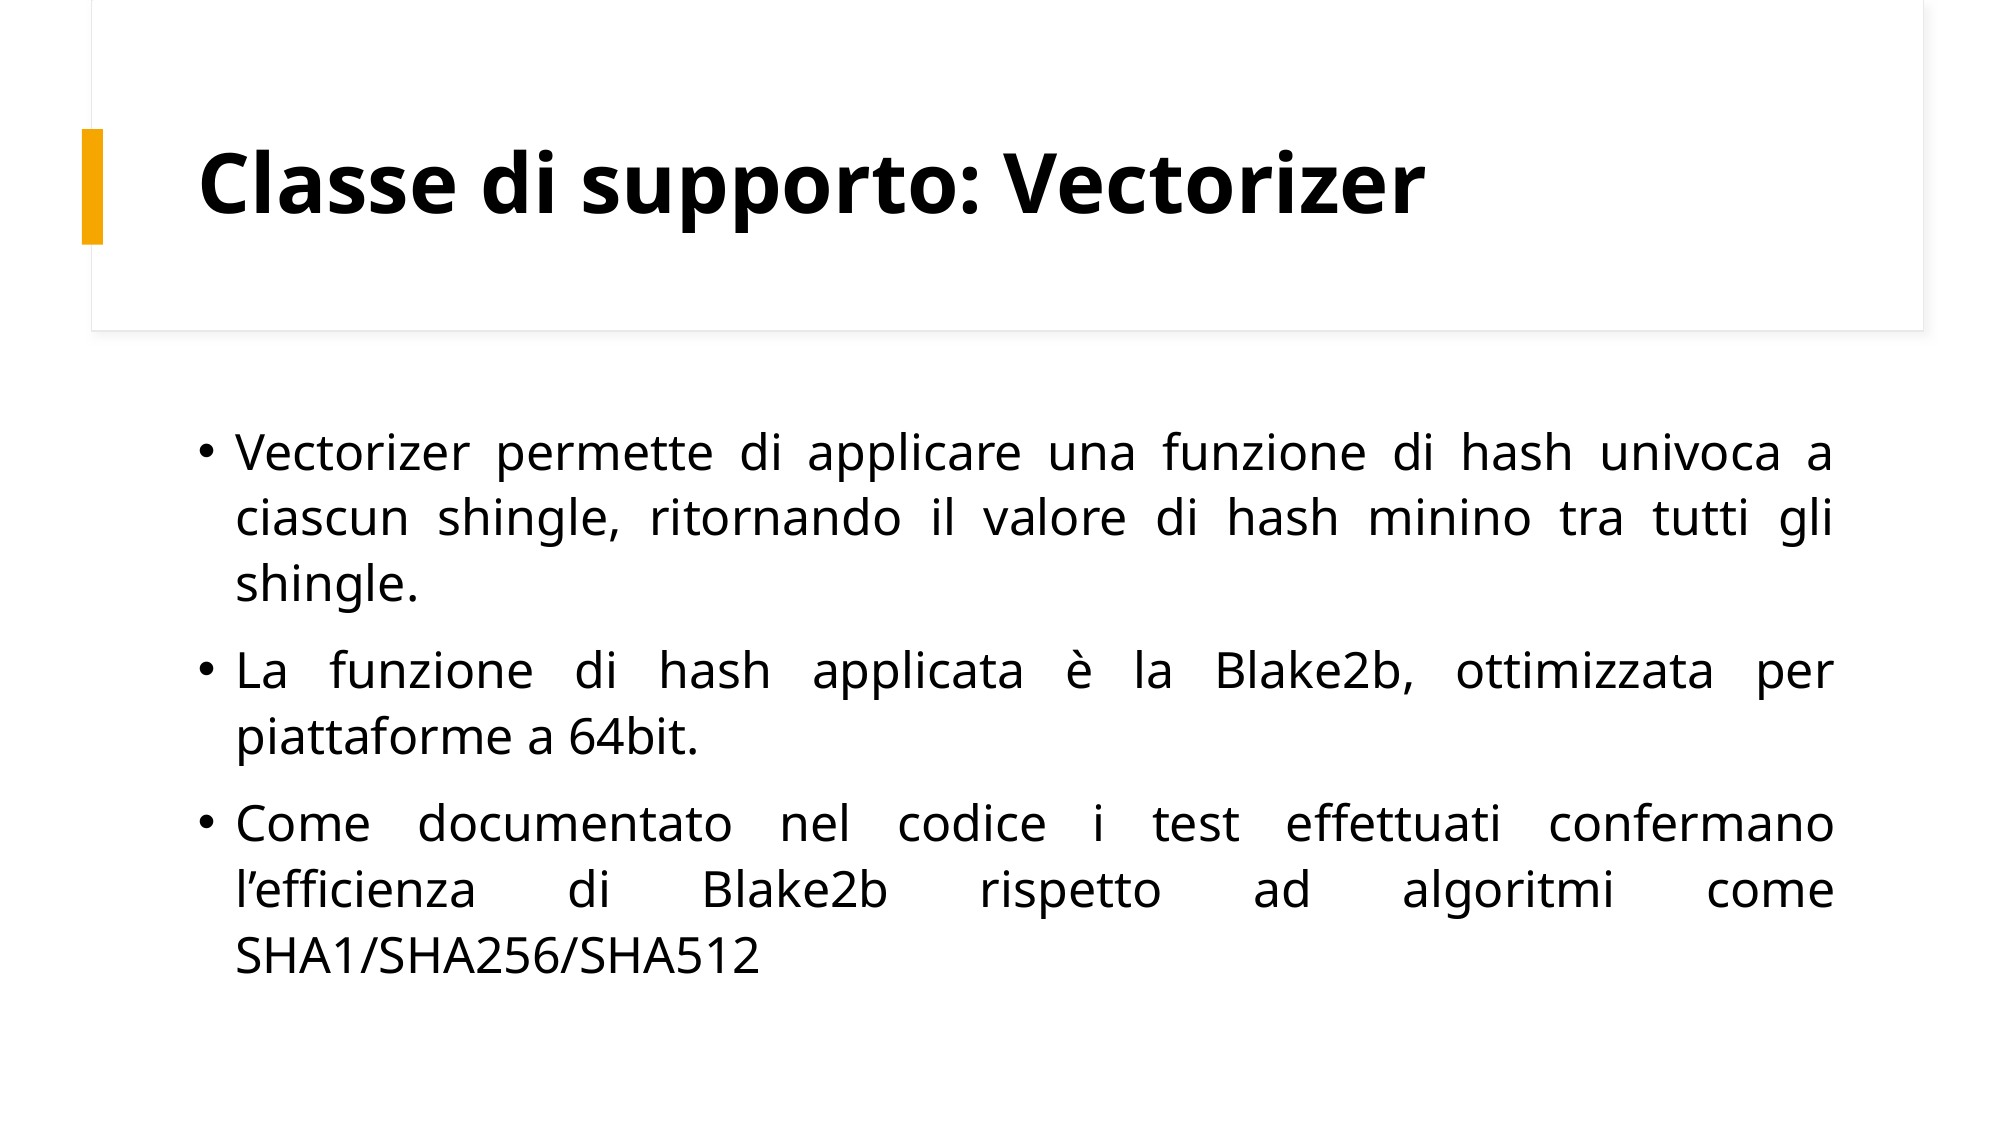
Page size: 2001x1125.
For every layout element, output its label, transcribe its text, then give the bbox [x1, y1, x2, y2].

list Vectorizer permette di applicare una funzione di hash univoca a ciascun shingle, ritornando il valore di hash minino tra tutti gli shingle. La funzione di hash applicata è la Blake2b, ottimizzata per piattaforme a 64bit. Come documentato nel codice i test effettuati confermano l’efficienza di Blake2b rispetto ad algoritmi come SHA1/SHA256/SHA512 [183, 406, 1851, 1013]
title Classe di supporto: Vectorizer [183, 90, 1851, 284]
